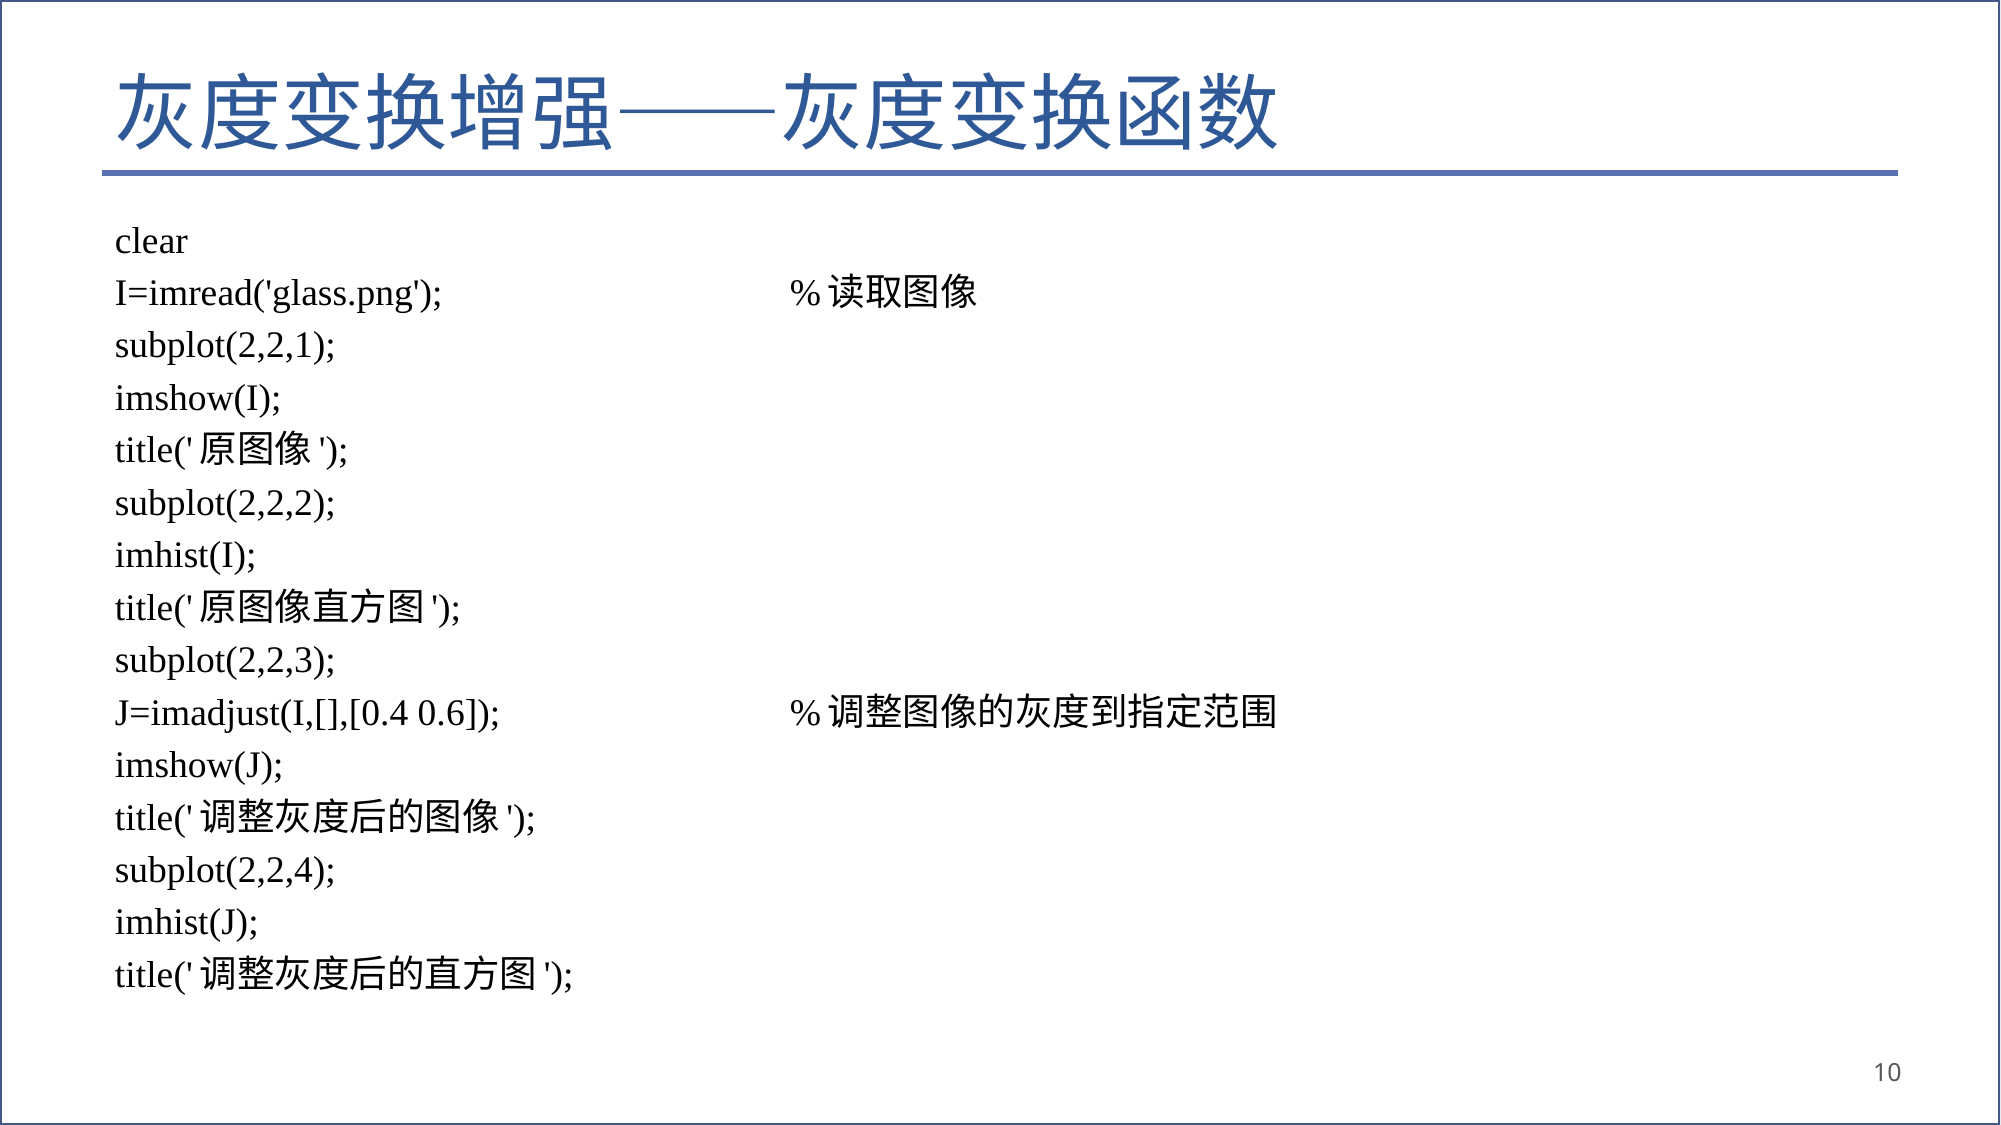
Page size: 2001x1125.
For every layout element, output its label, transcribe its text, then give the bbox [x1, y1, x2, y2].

slide_number 10 [1868, 1042, 1992, 1103]
list clear I=imread('glass.png'); %读取图像 subplot(2,2,1); imshow(I); title('原图像'); subplot(2,2,2); imhist(I); title('原图像直方图'); subplot(2,2,3); J=imadjust(I,[],[0.4 0.6]); %调整图像的灰度到指定范围 imshow(J); title('调整灰度后的图像'); subplot(2,2,4); imhist(J); title('调整灰度后的直方图'); [99, 208, 1900, 1012]
title 灰度变换增强——灰度变换函数 [99, 0, 1900, 169]
